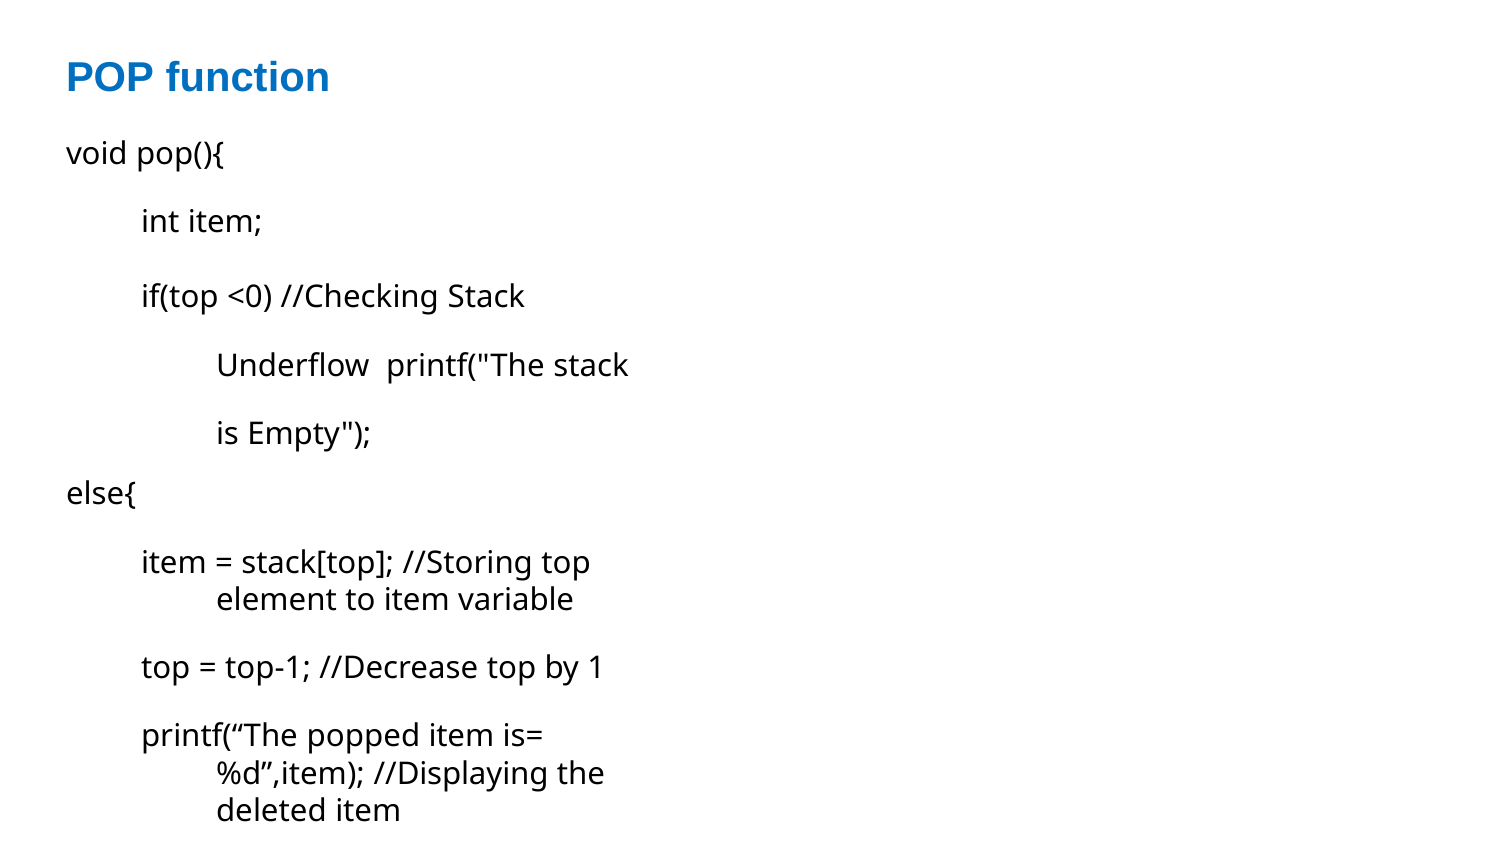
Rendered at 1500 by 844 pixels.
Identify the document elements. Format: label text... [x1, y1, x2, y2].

text_box void pop(){ int item; if(top <0) //Checking Stack Underflow printf("The stack is Empty"); else{ item = stack[top]; //Storing top element to item variable top = top-1; //Decrease top by 1 printf(“The popped item is=%d”,item); //Displaying the deleted item } } [64, 130, 1137, 844]
title POP function [64, 47, 332, 130]
